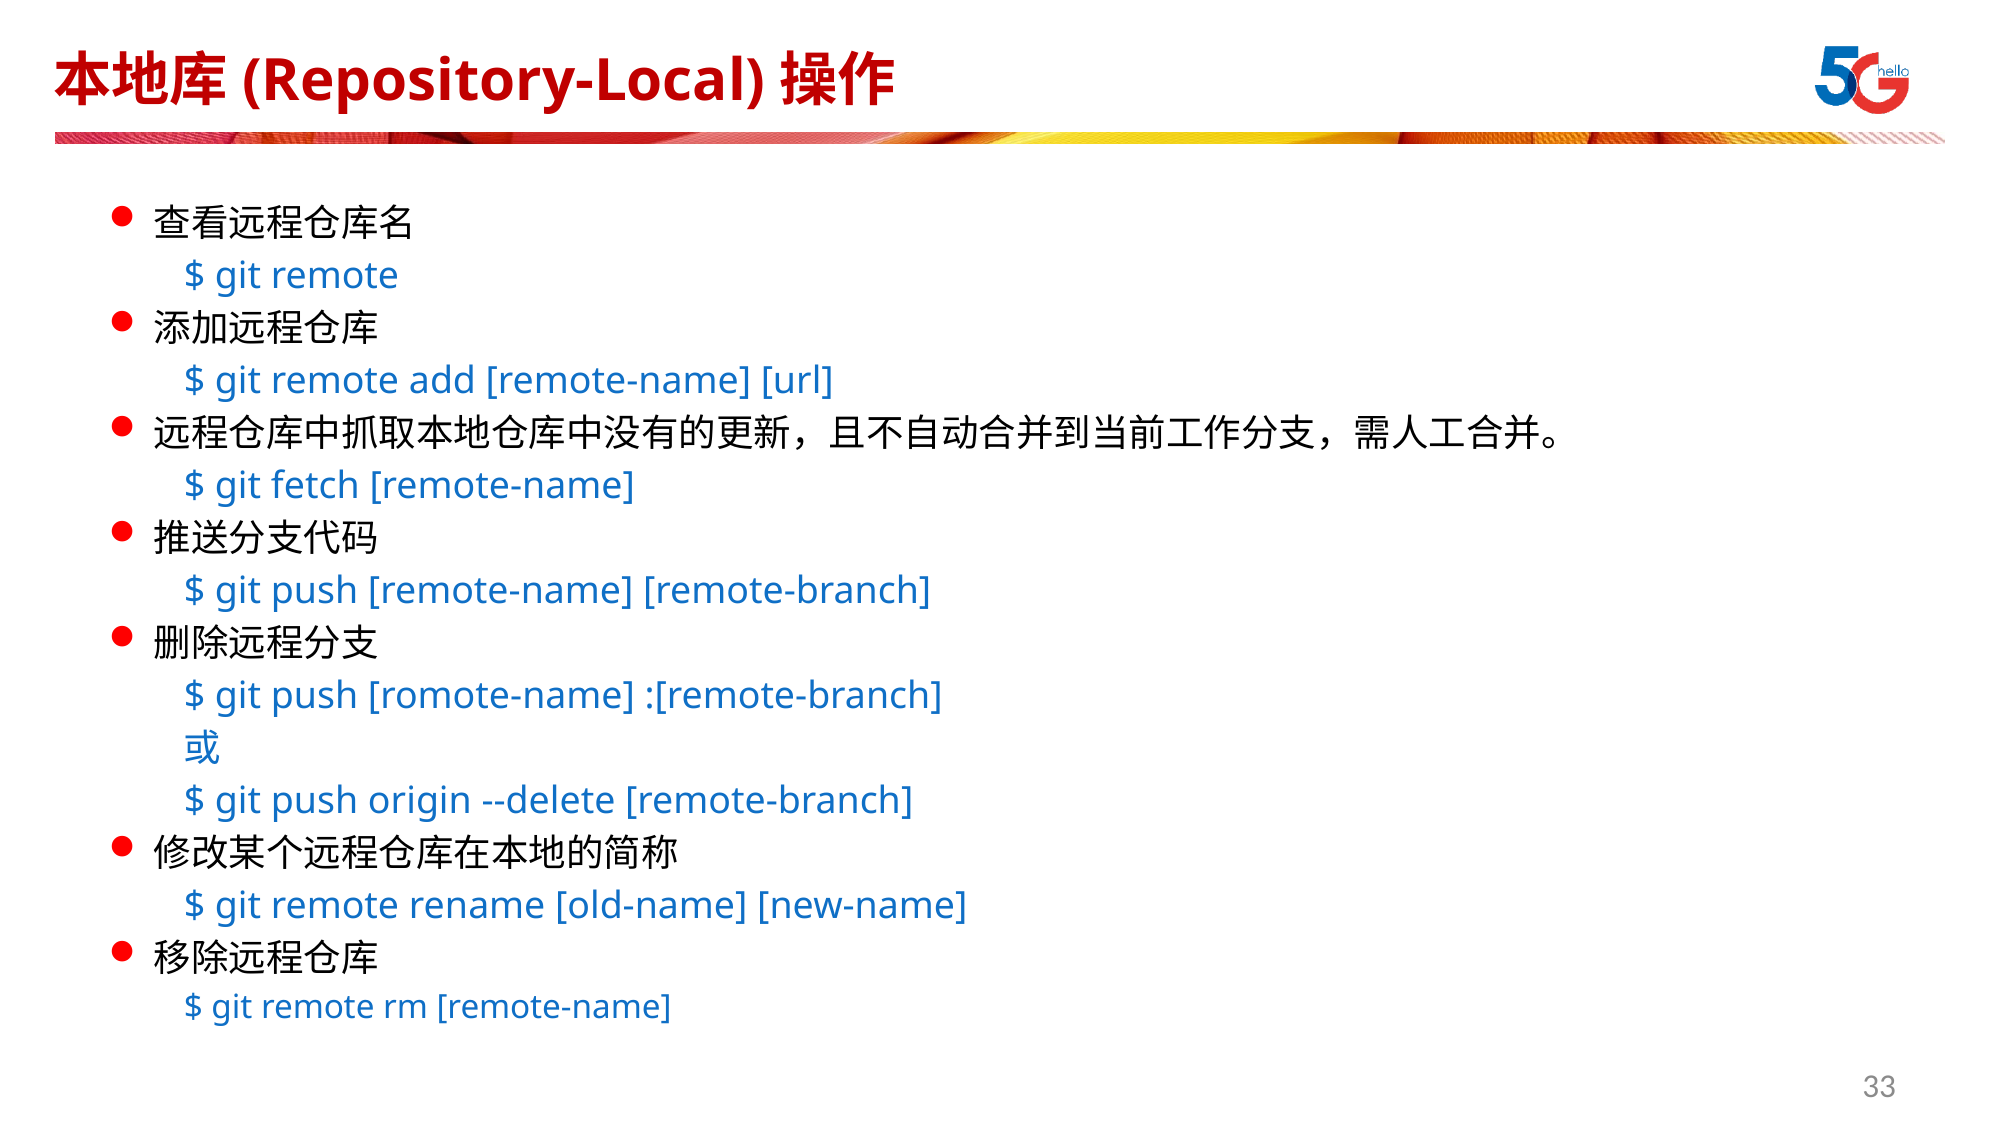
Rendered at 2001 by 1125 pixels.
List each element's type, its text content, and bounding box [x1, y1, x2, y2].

title 本地库(Repository-Local)操作 [38, 34, 1764, 121]
text_box 查看远程仓库名 $ git remote 添加远程仓库 $ git remote add [remote-name] [url] 远程仓库中抓取本地仓库中没有的更新，且不自动合并到当前工作分支，需人工合并。 $ git fetch [remote-name] 推送分支代码 $ git push [remote-name] [remote-branch] 删除远程分支 $ git push [romote-name] :[remote-branch] 或 $ git push origin --delete [remote-branch] 修改某个远程仓库在本地的简称 $ git remote rename [old-name] [new-name] 移除远程仓库 $ git remote rm [remote-name] [94, 148, 1965, 1098]
picture [55, 19, 1948, 144]
